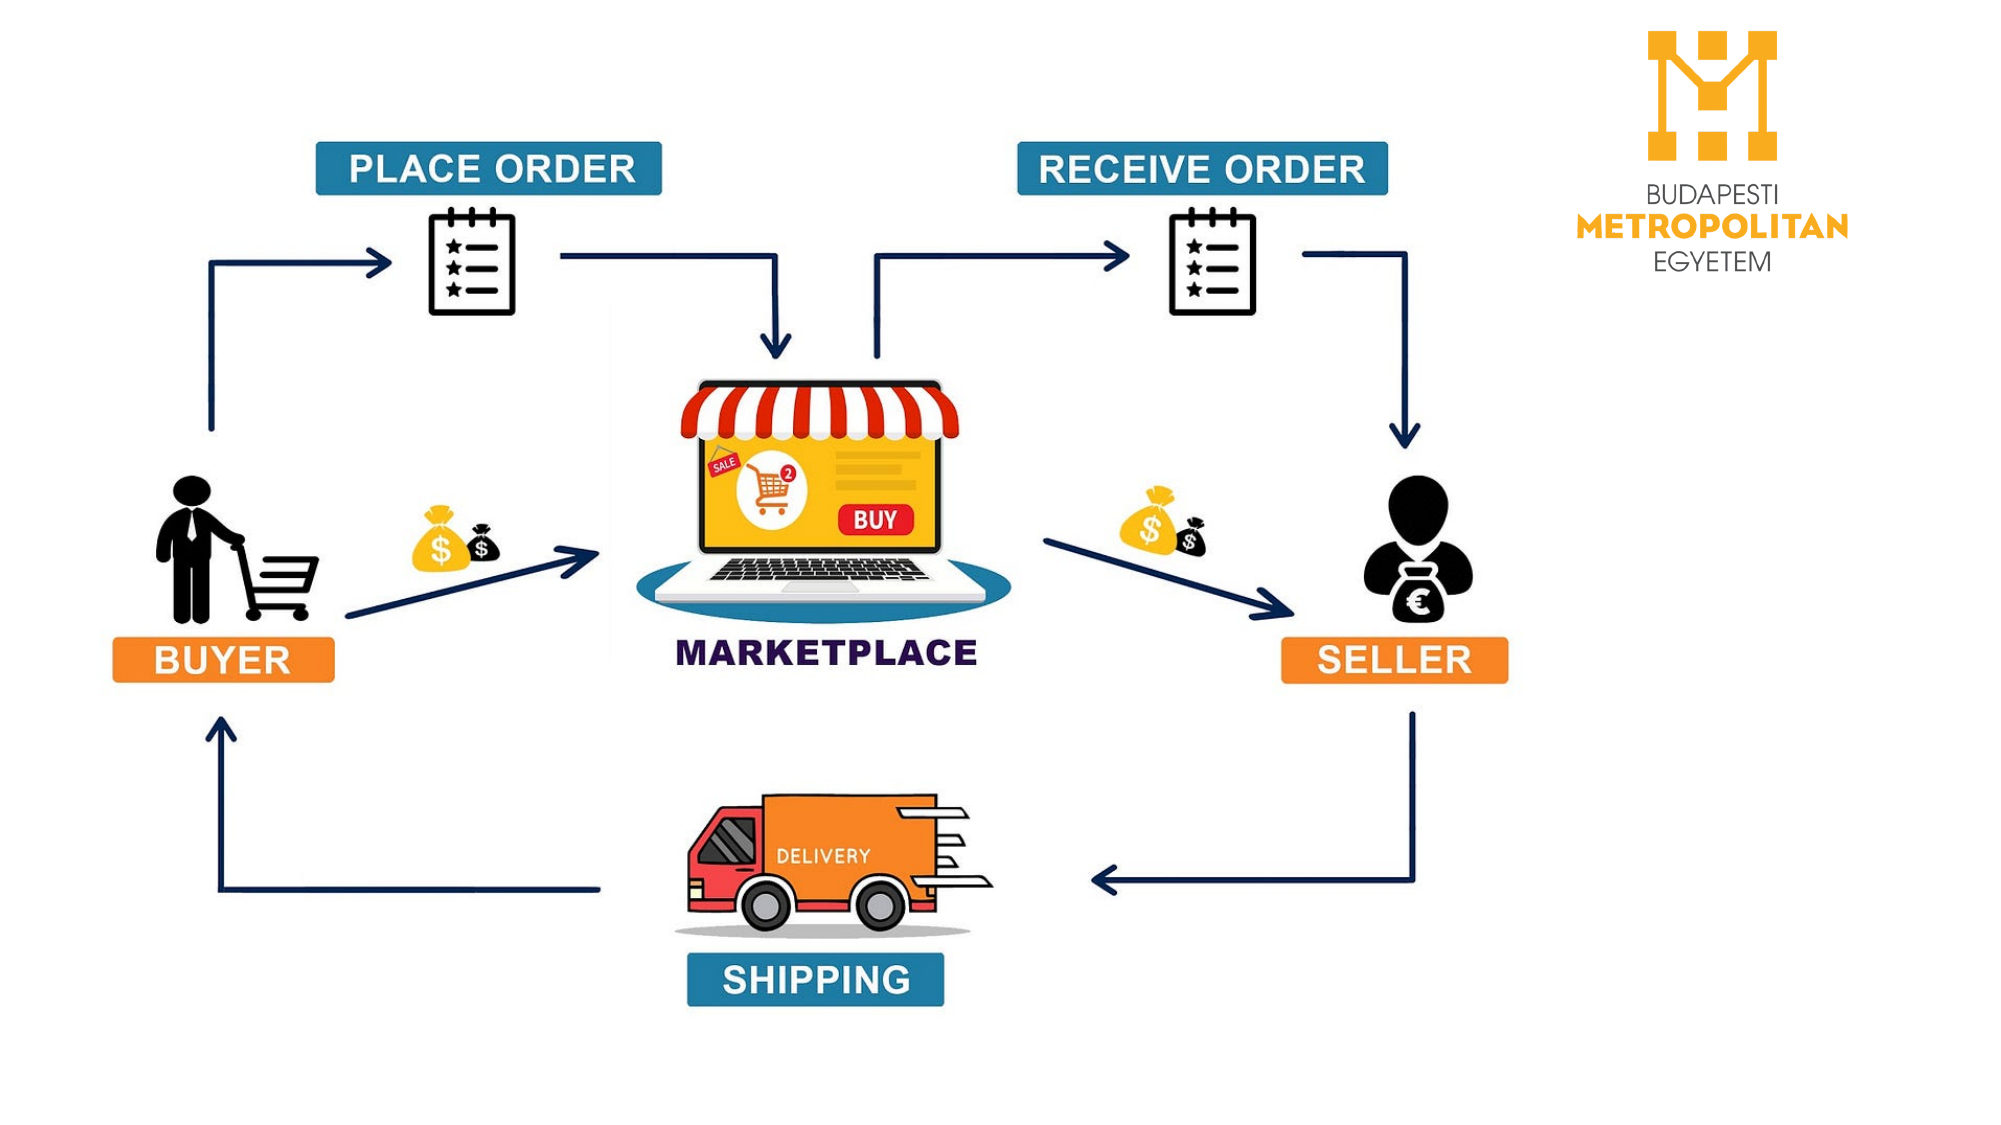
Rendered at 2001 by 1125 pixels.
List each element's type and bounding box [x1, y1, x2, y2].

picture [1559, 0, 1863, 303]
list [84, 94, 1548, 1033]
